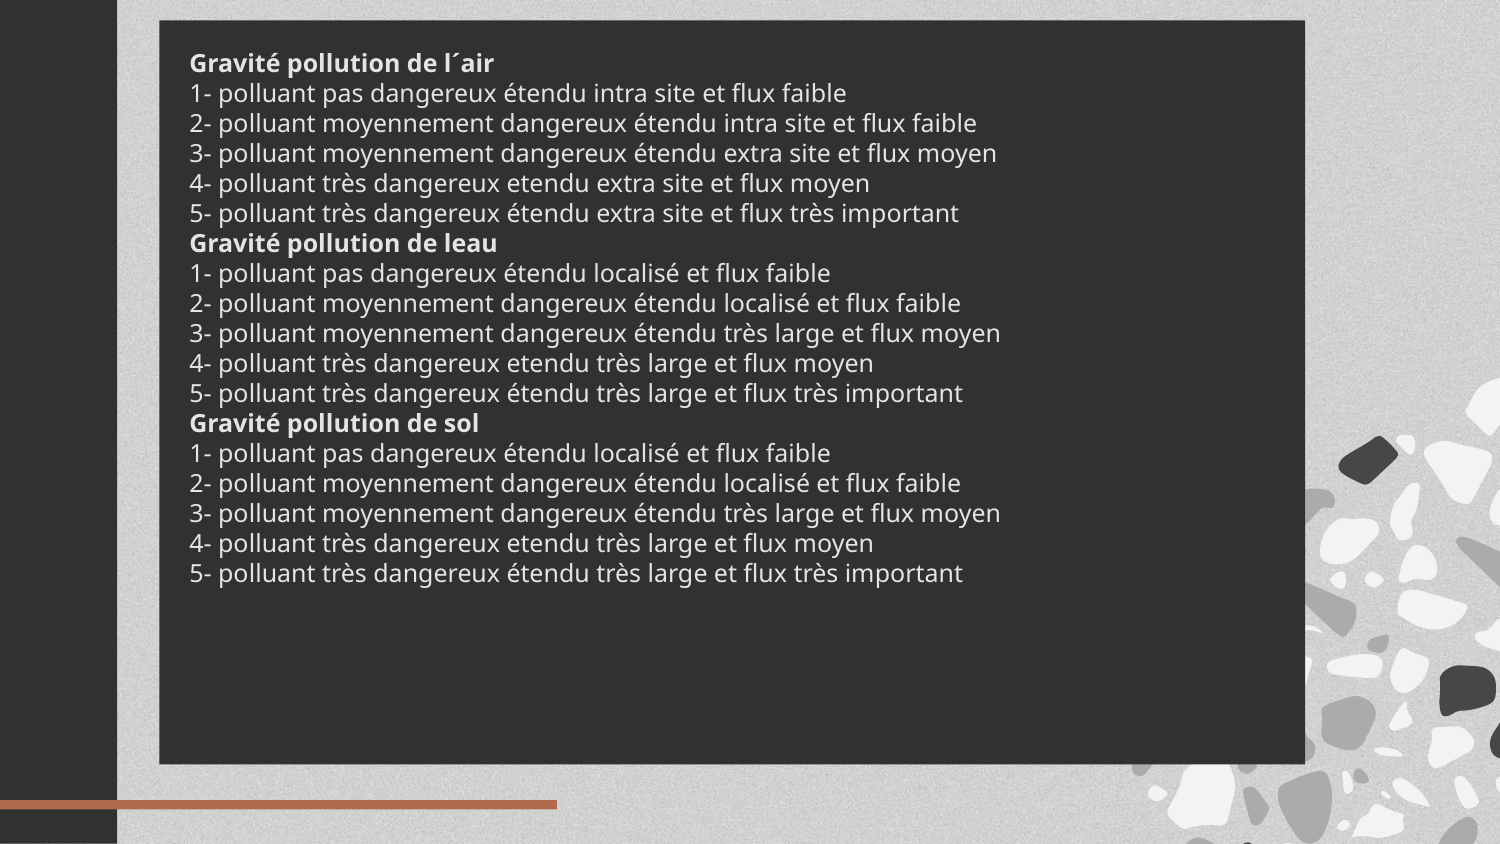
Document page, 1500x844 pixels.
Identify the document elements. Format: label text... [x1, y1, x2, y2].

title Gravité pollution de l´air 1- polluant pas dangereux étendu intra site et flux faible 2- polluant moyennement dangereux étendu intra site et flux faible 3- polluant moyennement dangereux étendu extra site et flux moyen 4- polluant très dangereux etendu extra site et flux moyen 5- polluant très dangereux étendu extra site et flux très important Gravité pollution de leau 1- polluant pas dangereux étendu localisé et flux faible 2- polluant moyennement dangereux étendu localisé et flux faible 3- polluant moyennement dangereux étendu très large et flux moyen 4- polluant très dangereux etendu très large et flux moyen 5- polluant très dangereux étendu très large et flux très important Gravité pollution de sol 1- polluant pas dangereux étendu localisé et flux faible 2- polluant moyennement dangereux étendu localisé et flux faible 3- polluant moyennement dangereux étendu très large et flux moyen 4- polluant très dangereux etendu très large et flux moyen 5- polluant très dangereux étendu très large et flux très important [159, 20, 1306, 765]
picture [118, 0, 1500, 844]
